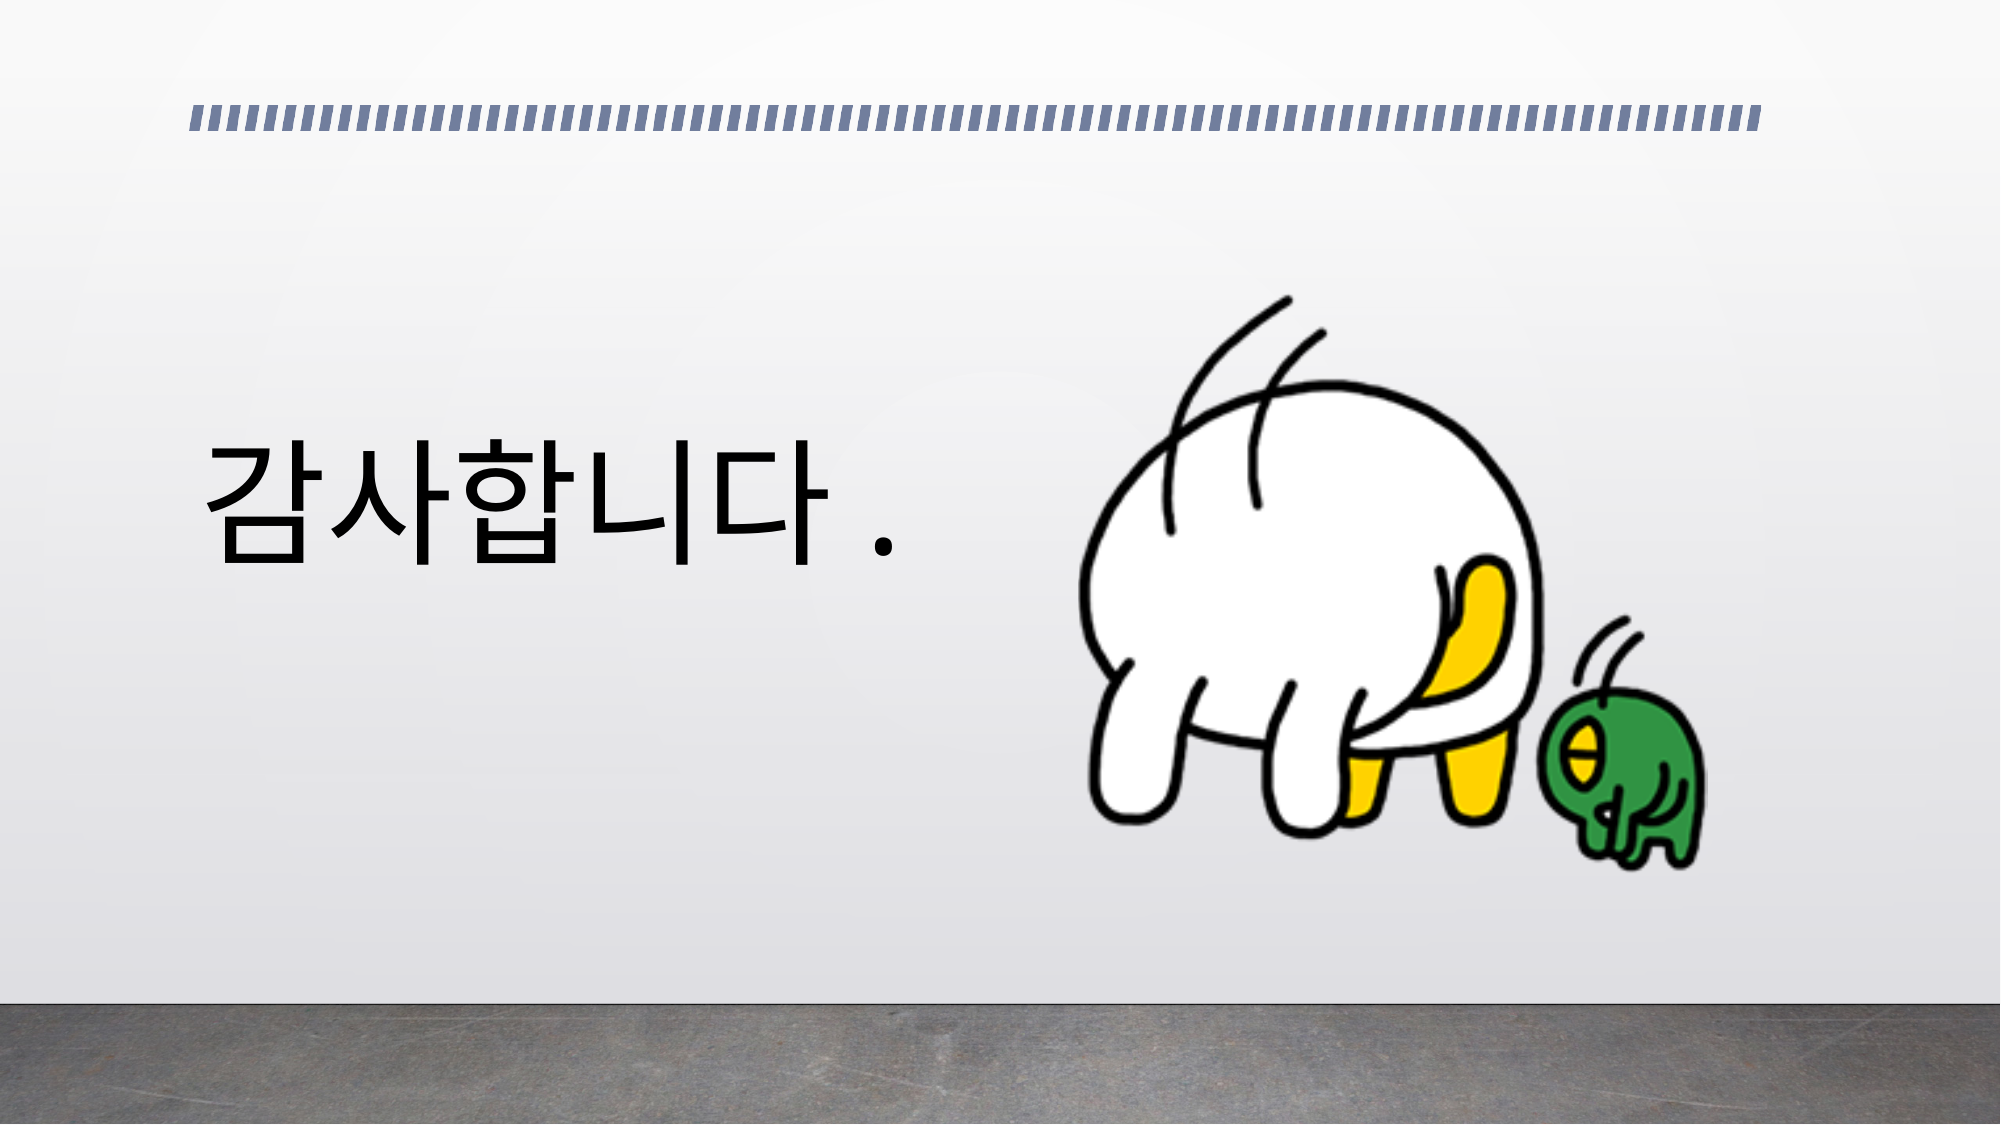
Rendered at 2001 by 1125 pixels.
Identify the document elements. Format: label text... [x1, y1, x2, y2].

picture [0, 1004, 2000, 1124]
title 감사합니다. [185, 155, 1602, 585]
picture [1077, 269, 1708, 900]
